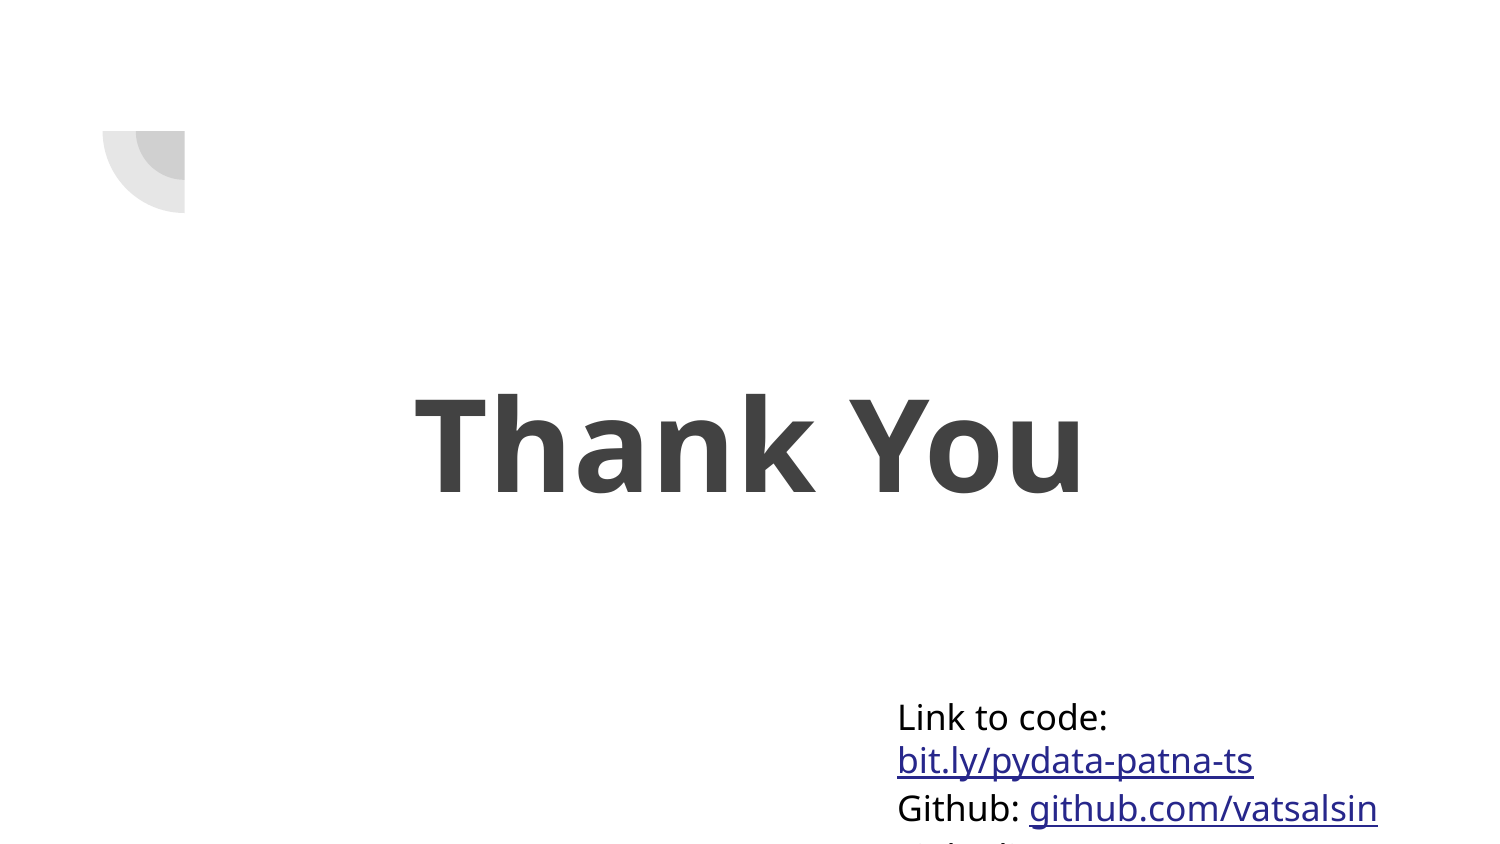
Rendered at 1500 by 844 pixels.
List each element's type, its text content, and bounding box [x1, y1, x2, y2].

text_box Link to code: bit.ly/pydata-patna-ts Github: github.com/vatsalsin Linkedin: linkedin.com/in/vatsalsin [881, 680, 1485, 776]
title Thank You [18, 348, 1485, 513]
